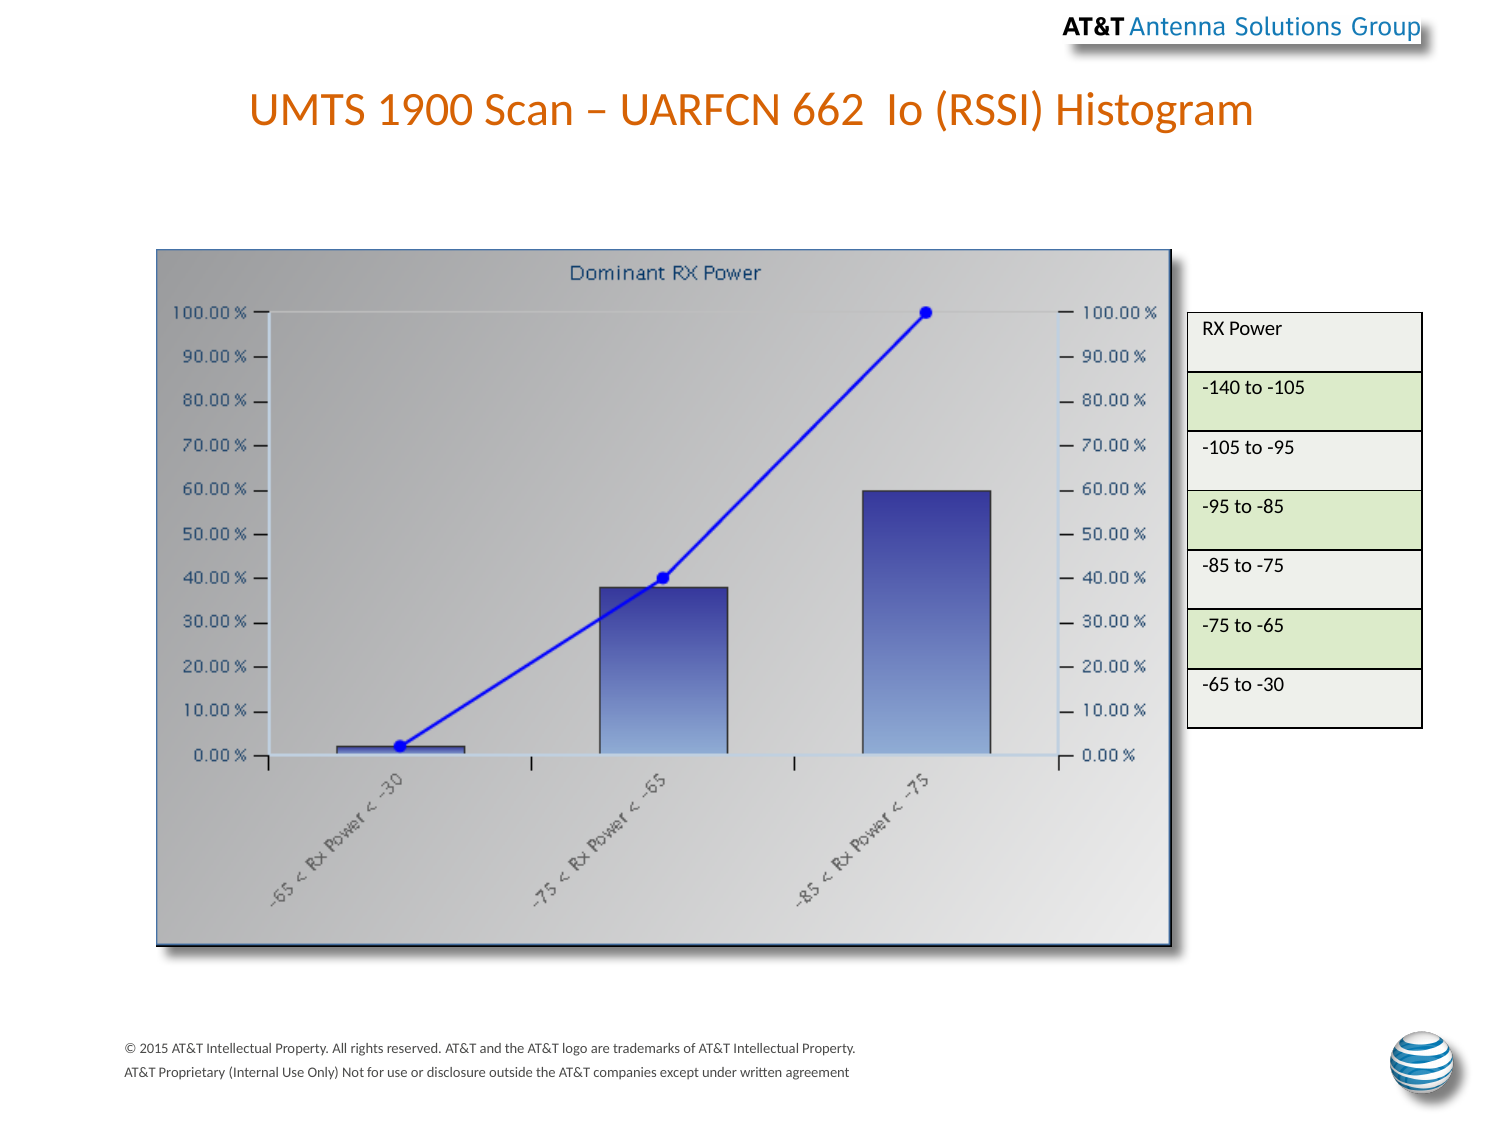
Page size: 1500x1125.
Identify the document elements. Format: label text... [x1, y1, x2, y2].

picture [1062, 15, 1421, 44]
picture [155, 249, 1173, 947]
picture [1390, 1030, 1454, 1094]
table_cell -105 to -95 [1188, 432, 1421, 490]
text_box © 2015 AT&T Intellectual Property. All rights reserved. AT&T and the AT&T logo are trademarks of AT&T Intellectual Property. [109, 1031, 1204, 1054]
text_box AT&T Proprietary (Internal Use Only) Not for use or disclosure outside the AT&T companies except under written agreement [109, 1054, 1204, 1088]
table_header RX Power [1188, 313, 1421, 371]
table_cell -140 to -105 [1188, 373, 1421, 430]
table_cell -85 to -75 [1188, 551, 1421, 608]
table_cell -95 to -85 [1188, 491, 1421, 549]
table_cell -65 to -30 [1188, 670, 1421, 727]
text_box UMTS 1900 Scan – UARFCN 662 Io (RSSI) Histogram [31, 70, 1485, 143]
table_cell -75 to -65 [1188, 610, 1421, 668]
